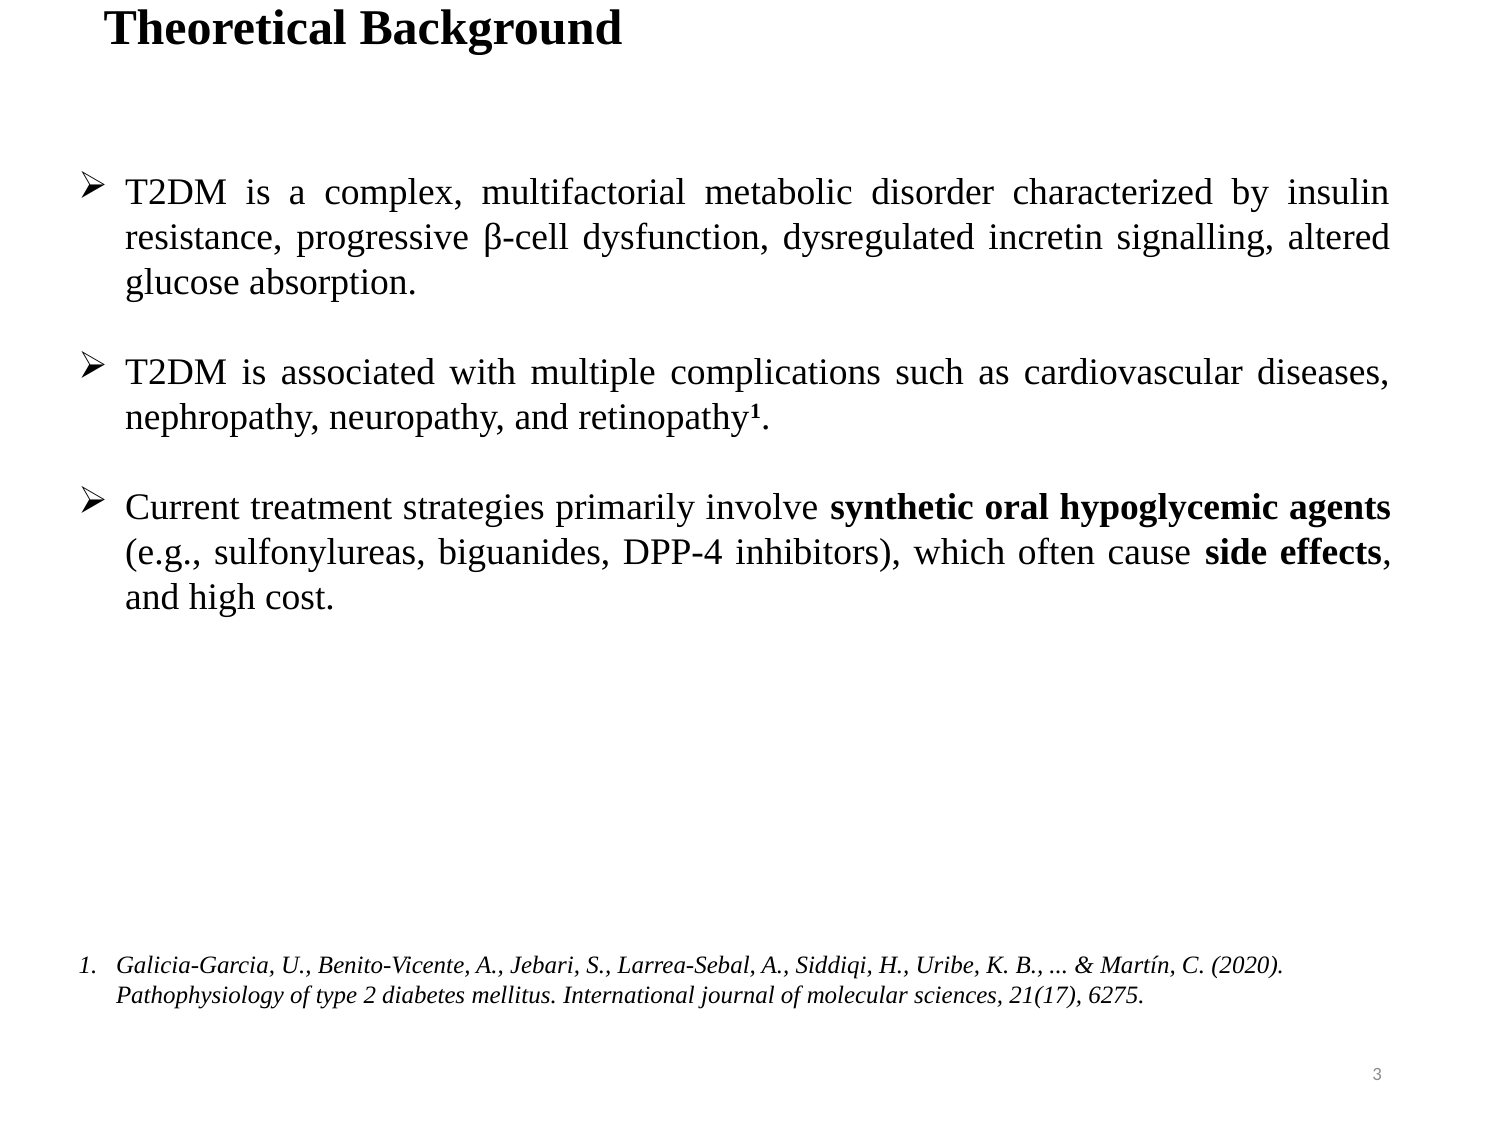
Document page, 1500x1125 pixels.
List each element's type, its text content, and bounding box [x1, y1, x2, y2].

text_box [54, 977, 1450, 1125]
text_box T2DM is a complex, multifactorial metabolic disorder characterized by insulin resistance, progressive β-cell dysfunction, dysregulated incretin signalling, altered glucose absorption. T2DM is associated with multiple complications such as cardiovascular diseases, nephropathy, neuropathy, and retinopathy1. Current treatment strategies primarily involve synthetic oral hypoglycemic agents (e.g., sulfonylureas, biguanides, DPP-4 inhibitors), which often cause side effects, and high cost. [63, 114, 1407, 715]
title Theoretical Background [88, 0, 937, 112]
footer Galicia-Garcia, U., Benito-Vicente, A., Jebari, S., Larrea-Sebal, A., Siddiqi, H., Uribe, K. B., ... & Martín, C. (2020). Pathophysiology of type 2 diabetes mellitus. International journal of molecular sciences, 21(17), 6275. [63, 881, 1365, 977]
